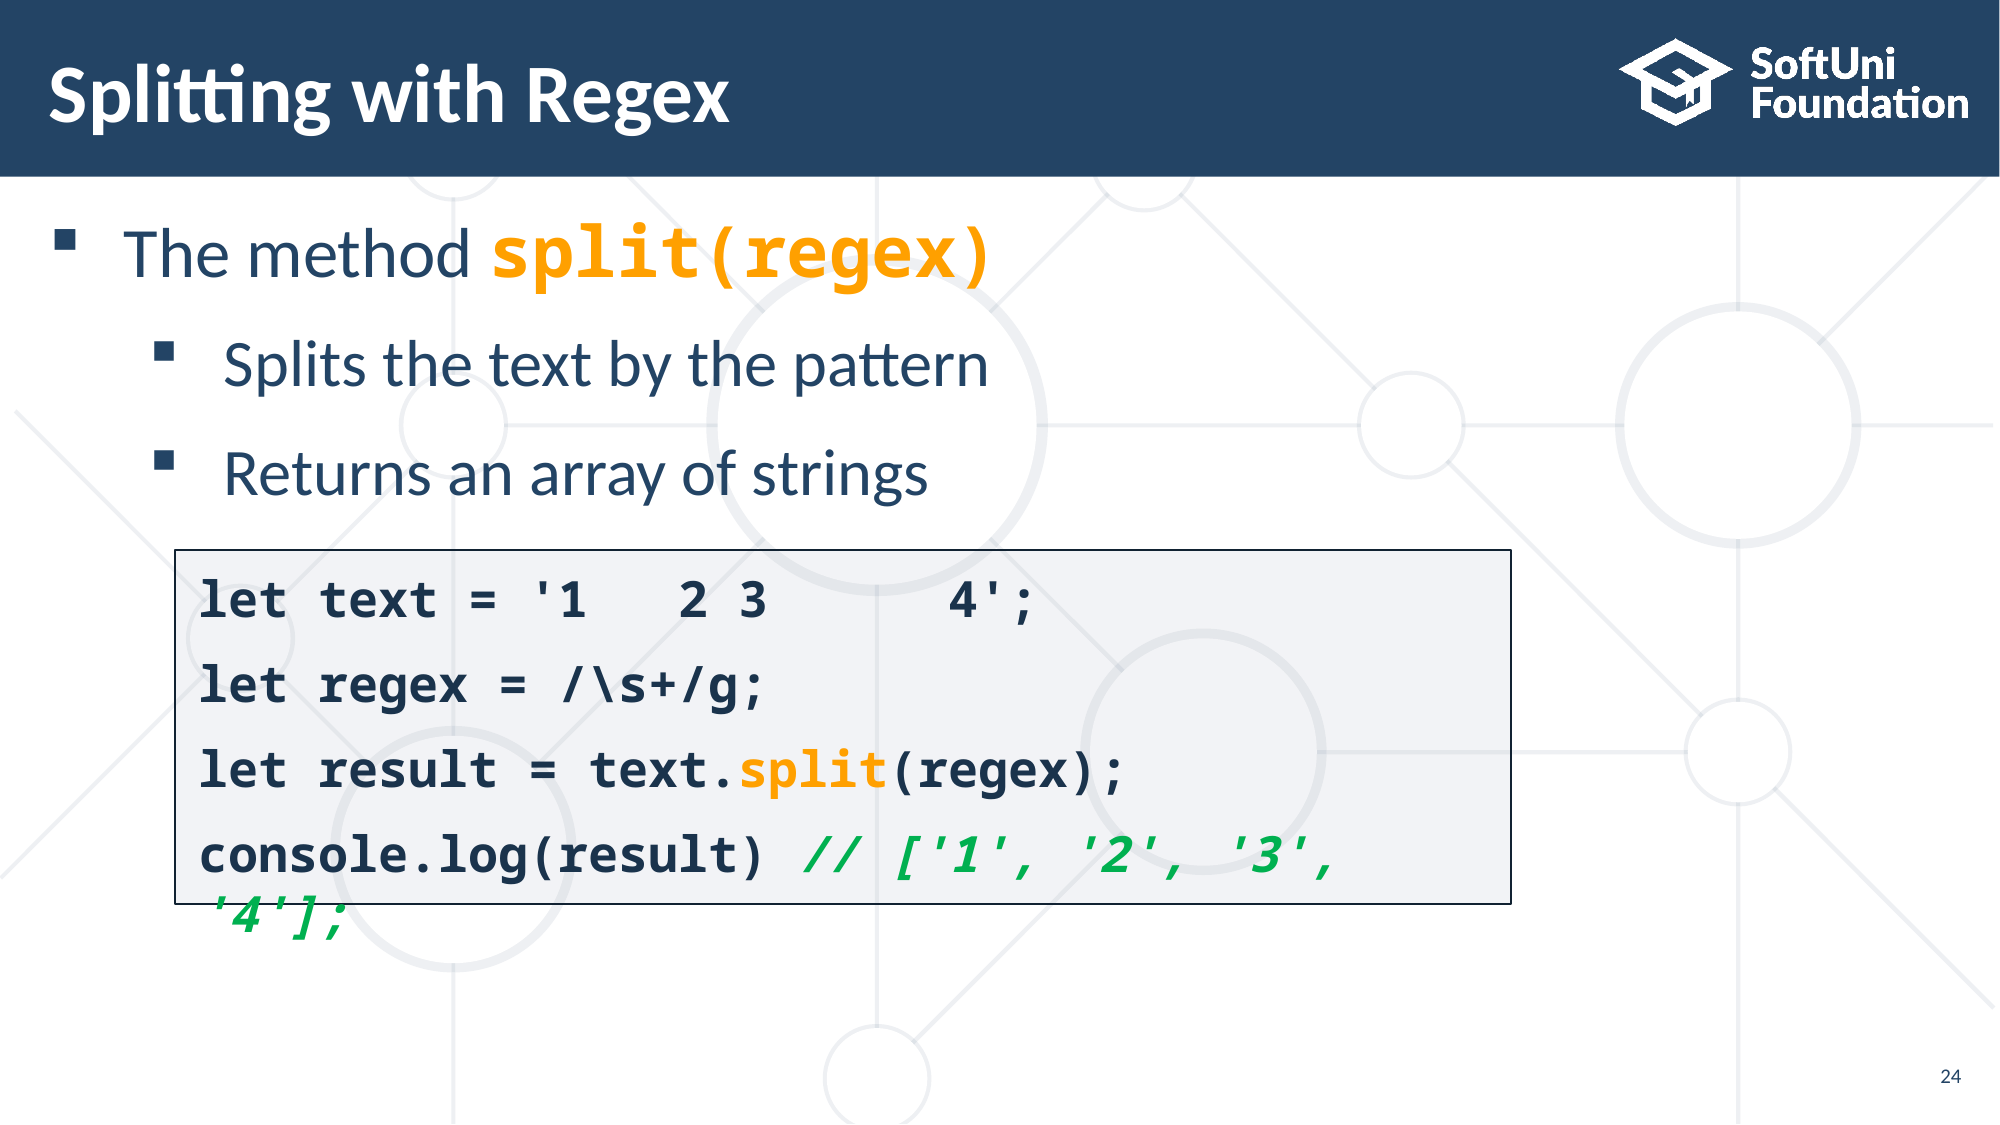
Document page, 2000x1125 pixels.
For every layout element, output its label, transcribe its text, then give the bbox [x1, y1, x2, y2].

list The method split(regex) Splits the text by the pattern Returns an array of strings [31, 196, 1969, 1047]
slide_number 24 [1896, 1049, 1968, 1101]
title Splitting with Regex [31, 16, 1591, 162]
list let text = '1 2 3 4'; let regex = /\s+/g; let result = text.split(regex); console.log(result) // ['1', '2', '3', '4']; [174, 549, 1512, 905]
picture [1618, 38, 1968, 126]
